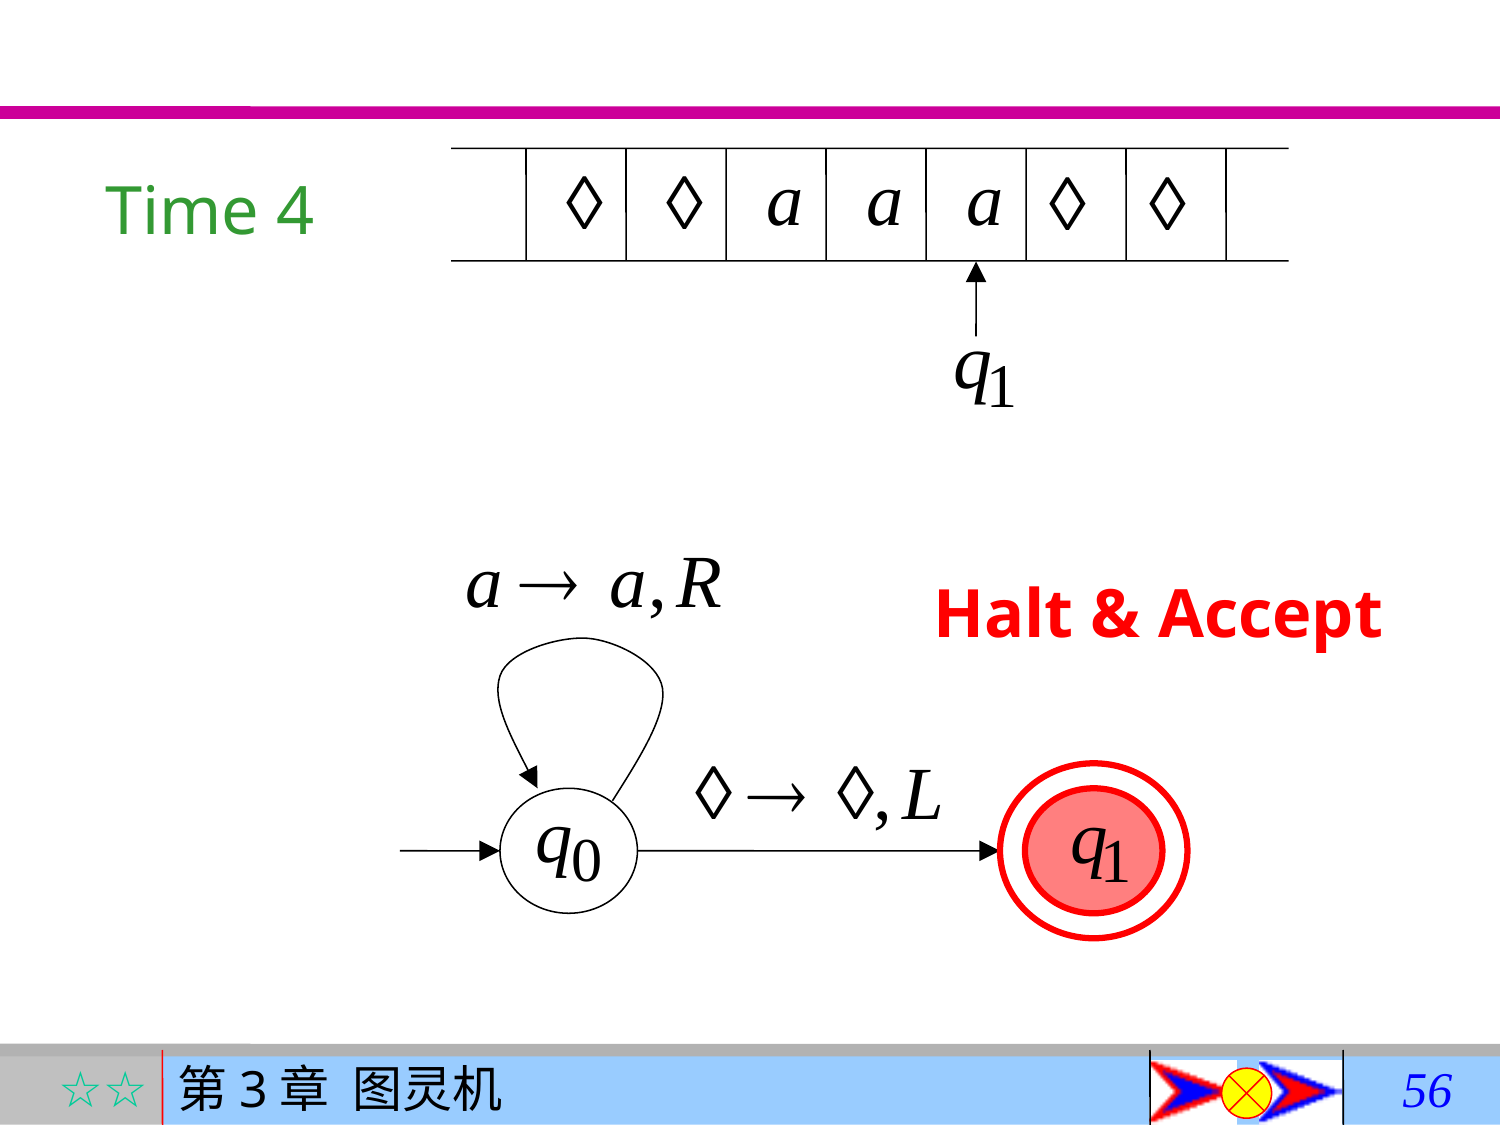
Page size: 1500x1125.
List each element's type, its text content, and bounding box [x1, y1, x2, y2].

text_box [950, 323, 1016, 412]
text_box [763, 185, 808, 232]
text_box [499, 791, 638, 914]
text_box Halt & Accept [918, 563, 1399, 658]
text_box Time 4 [90, 160, 330, 256]
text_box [663, 173, 706, 235]
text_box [863, 185, 908, 232]
picture [1151, 1060, 1237, 1125]
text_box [406, 1068, 448, 1110]
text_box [462, 550, 728, 626]
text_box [1046, 174, 1089, 236]
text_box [202, 1066, 224, 1077]
text_box [965, 261, 987, 322]
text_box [471, 1068, 500, 1110]
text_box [563, 173, 606, 235]
text_box [399, 840, 500, 862]
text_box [182, 1080, 221, 1110]
text_box [497, 637, 664, 801]
text_box [999, 763, 1188, 939]
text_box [455, 1066, 473, 1110]
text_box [963, 185, 1008, 232]
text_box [282, 1065, 326, 1080]
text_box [1146, 174, 1189, 236]
picture [1259, 1060, 1342, 1125]
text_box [181, 1066, 202, 1078]
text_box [1067, 801, 1131, 888]
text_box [282, 1084, 326, 1110]
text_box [532, 799, 606, 888]
text_box [637, 840, 999, 862]
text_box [692, 762, 948, 839]
